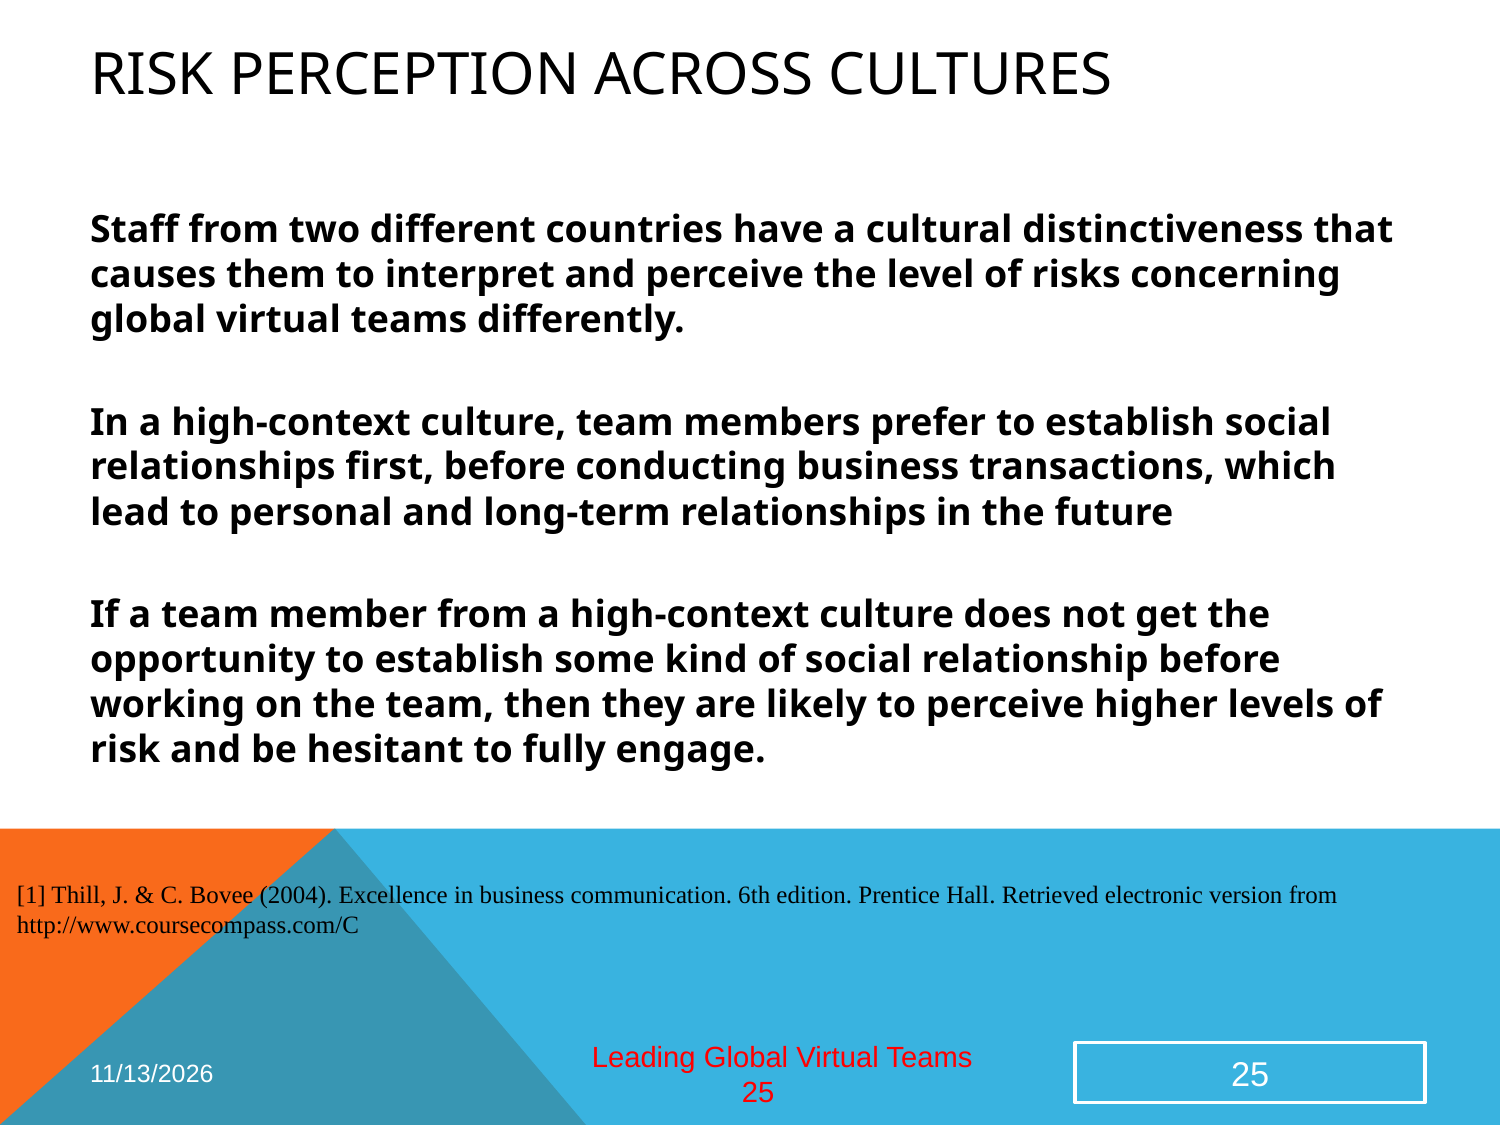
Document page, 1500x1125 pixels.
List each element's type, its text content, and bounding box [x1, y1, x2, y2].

text_box Risk Perception across Cultures [74, 0, 1500, 143]
text_box [1] Thill, J. & C. Bovee (2004). Excellence in business communication. 6th edition. Prentice Hall. Retrieved electronic version from http://www.coursecompass.com/C [1, 870, 1500, 946]
list Staff from two different countries have a cultural distinctiveness that causes them to interpret and perceive the level of risks concerning global virtual teams differently. In a high-context culture, team members prefer to establish social relationships first, before conducting business transactions, which lead to personal and long-term relationships in the future If a team member from a high-context culture does not get the opportunity to establish some kind of social relationship before working on the team, then they are likely to perceive higher levels of risk and be hesitant to fully engage. [75, 197, 1425, 813]
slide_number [75, 1042, 425, 1103]
slide_number 25 [1073, 1041, 1427, 1104]
